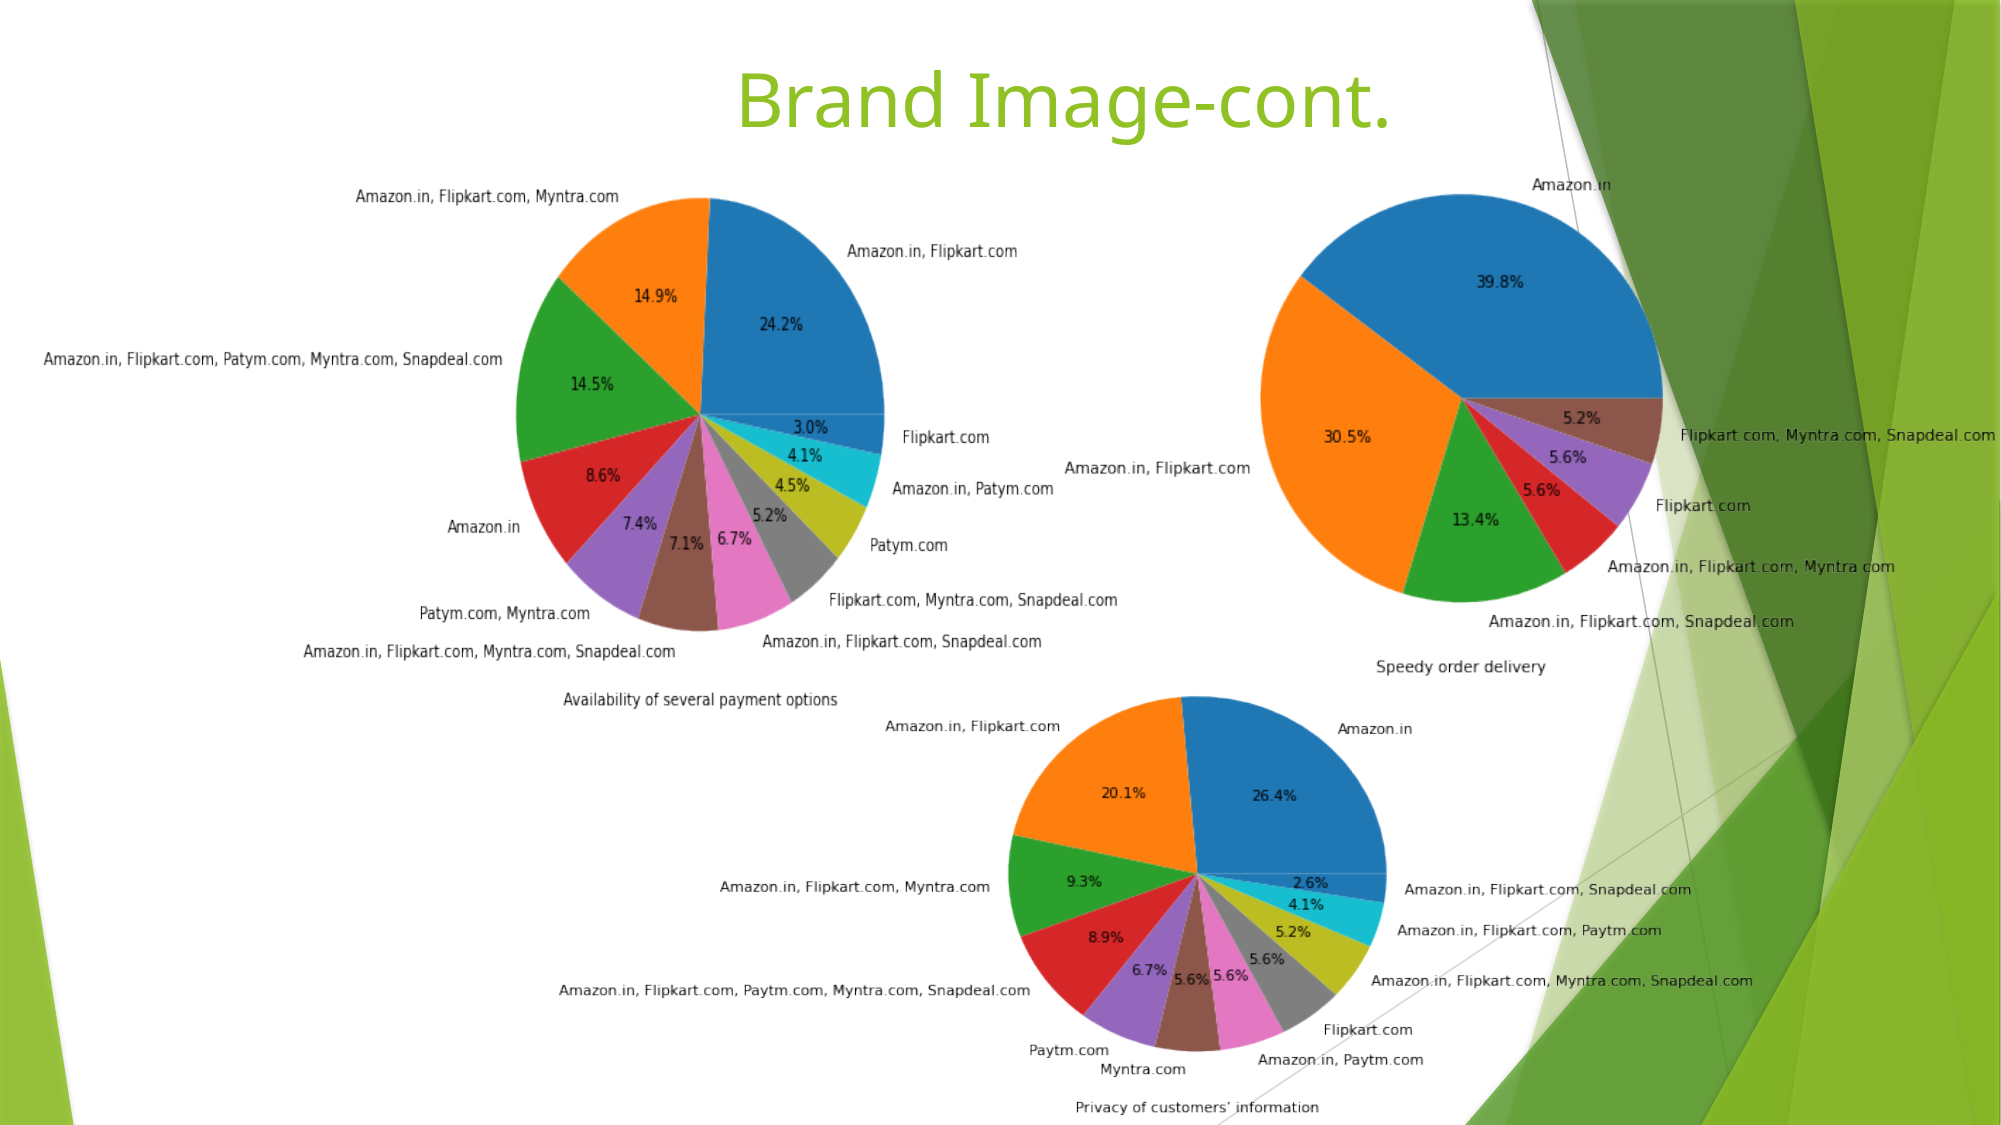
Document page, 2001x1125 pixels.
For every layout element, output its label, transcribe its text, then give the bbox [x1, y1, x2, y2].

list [33, 133, 1053, 721]
title Brand Image-cont. [333, 45, 1795, 132]
picture [548, 133, 2000, 1125]
